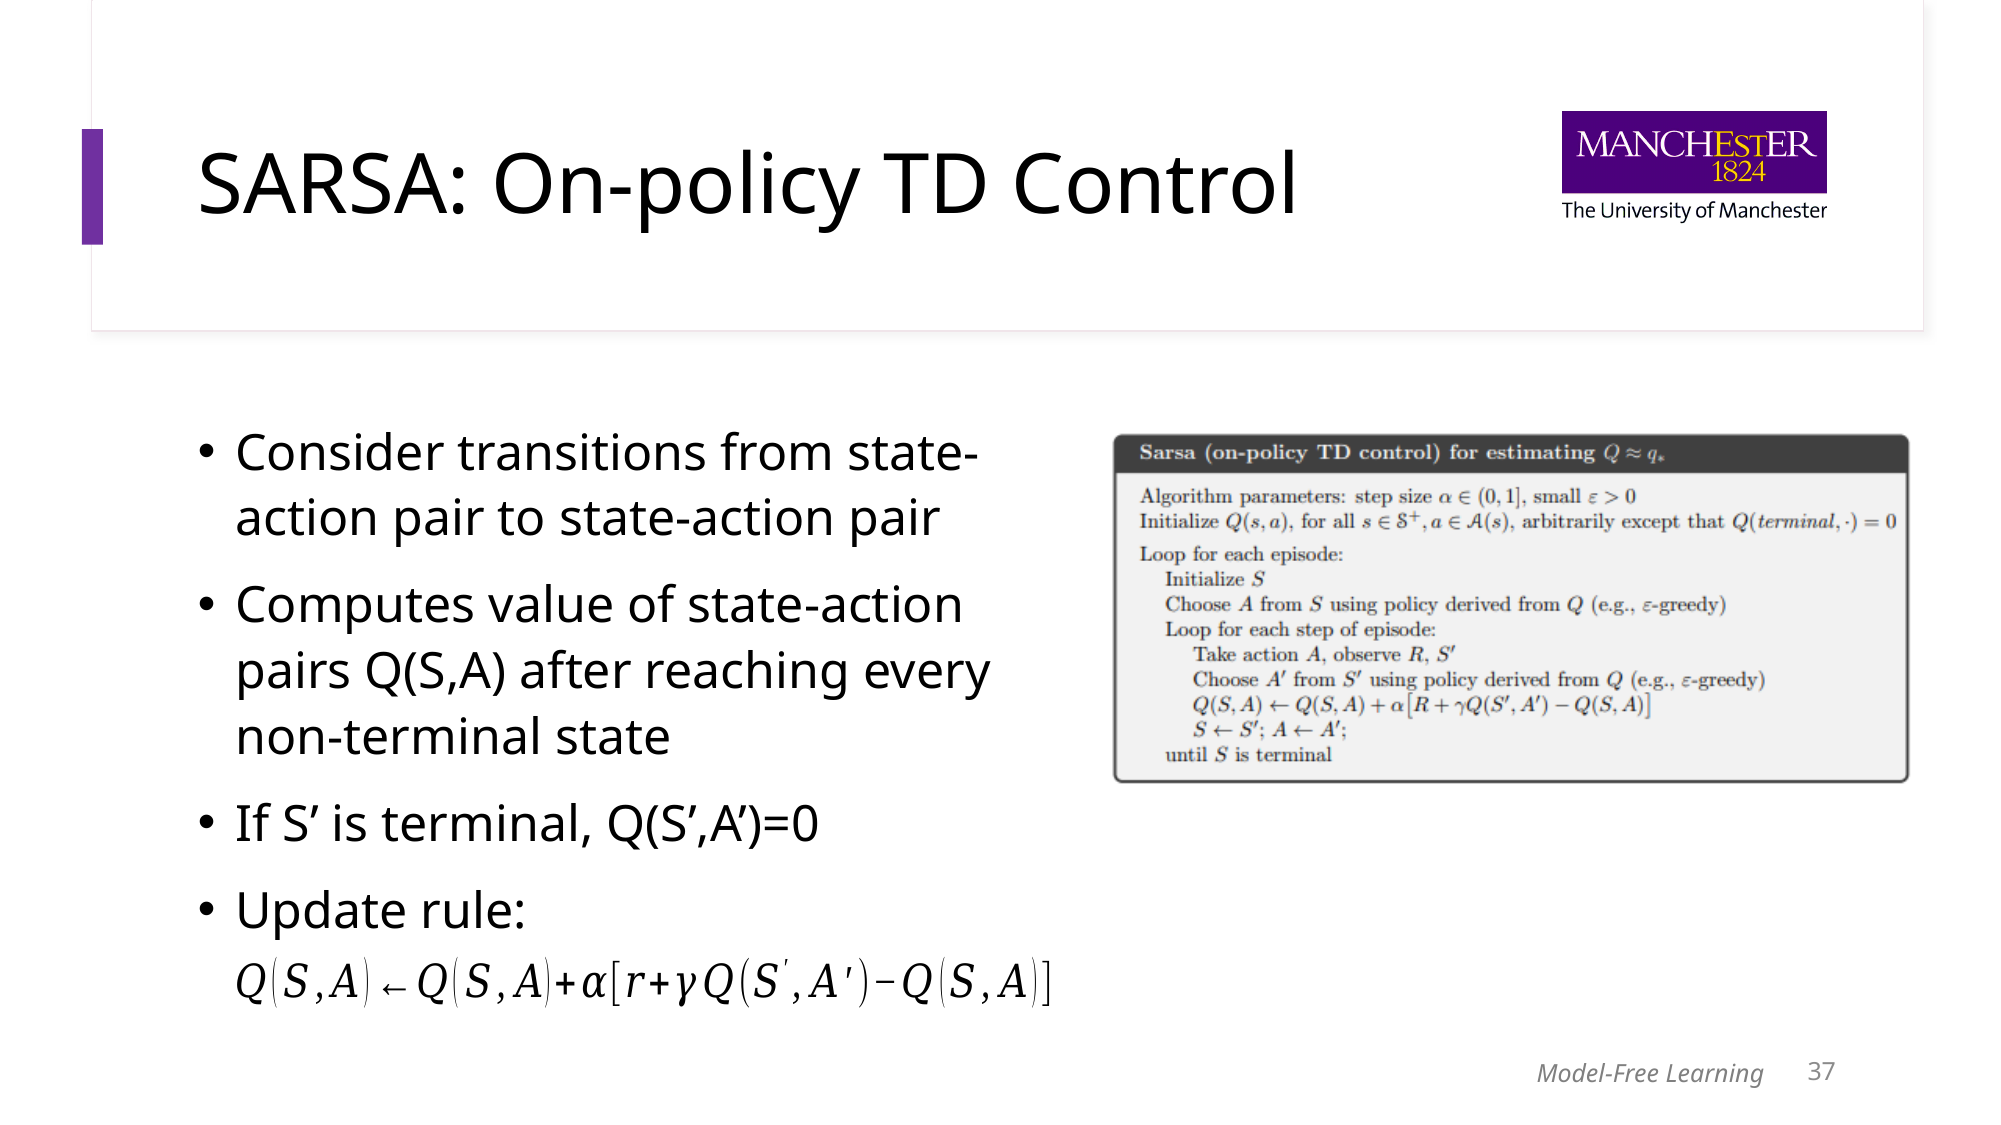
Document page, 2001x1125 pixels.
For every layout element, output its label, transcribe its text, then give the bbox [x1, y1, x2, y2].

picture [1105, 420, 1929, 796]
list Consider transitions from state-action pair to state-action pair Computes value of state-action pairs Q(S,A) after reaching every non-terminal state If S’ is terminal, Q(S’,A’)=0 Update rule: [183, 406, 1052, 1013]
text_box Model-Free Learning [1521, 1049, 1780, 1095]
title SARSA: On-policy TD Control [183, 90, 1851, 284]
slide_number 37 [1401, 1042, 1851, 1103]
